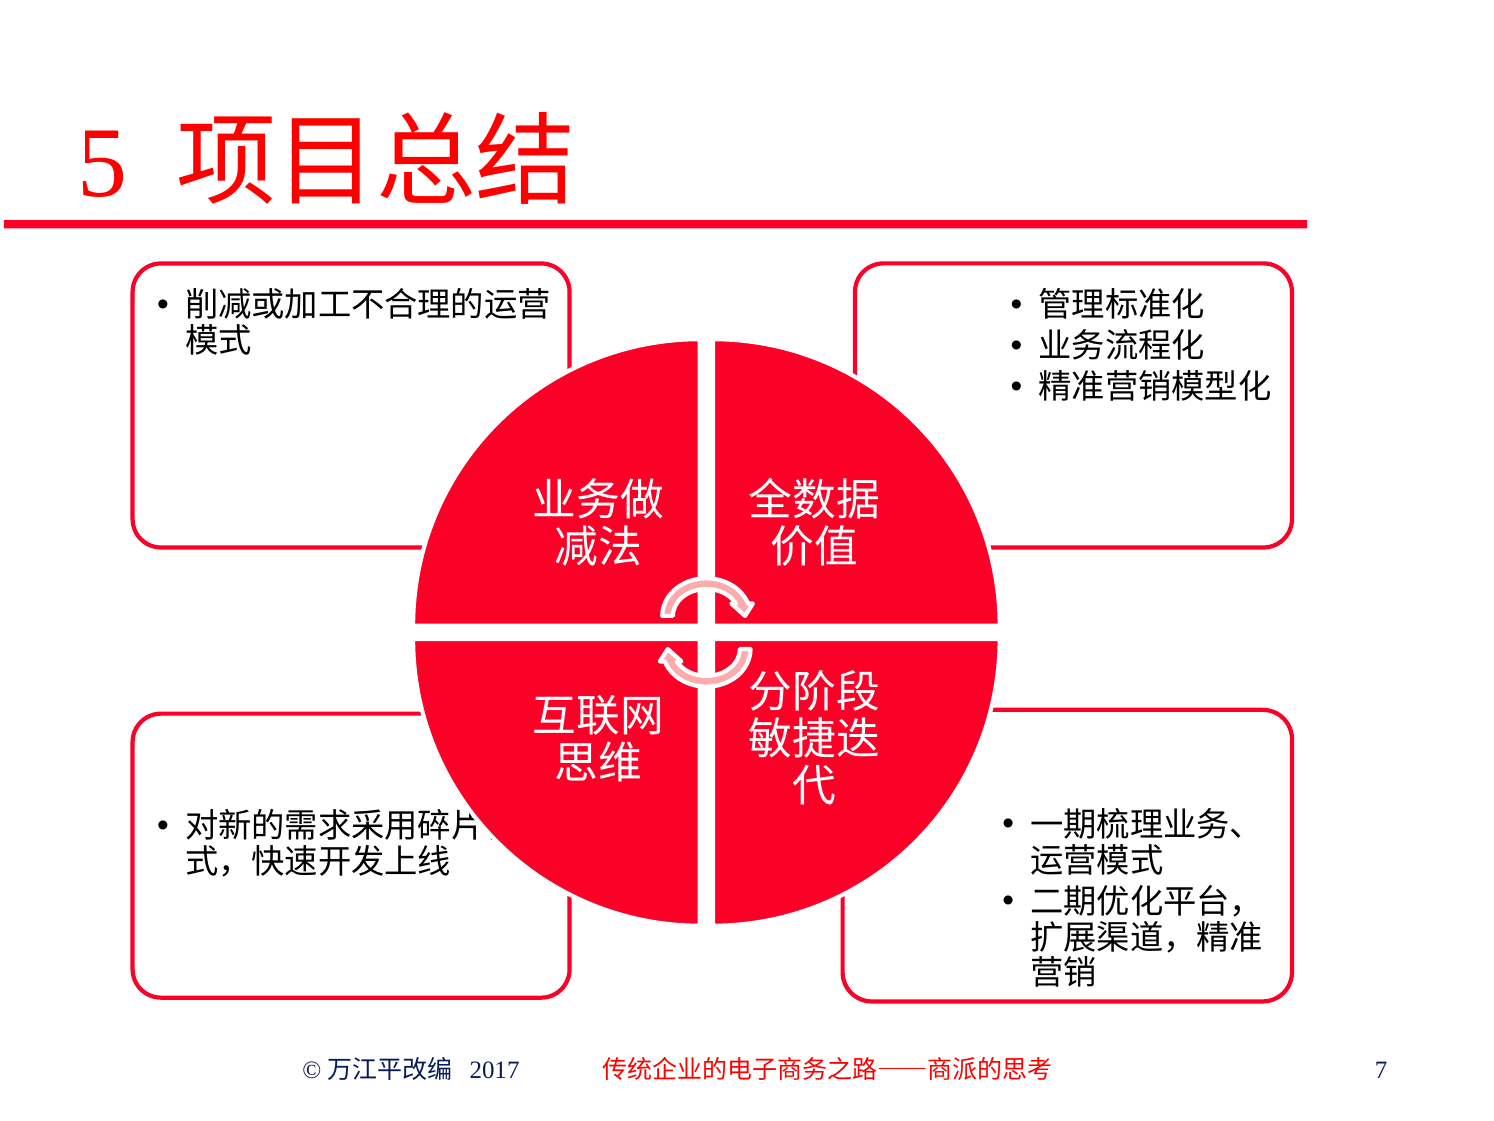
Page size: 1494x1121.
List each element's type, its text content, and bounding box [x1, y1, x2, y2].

title 5 项目总结 [62, 42, 1338, 225]
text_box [120, 300, 1293, 965]
